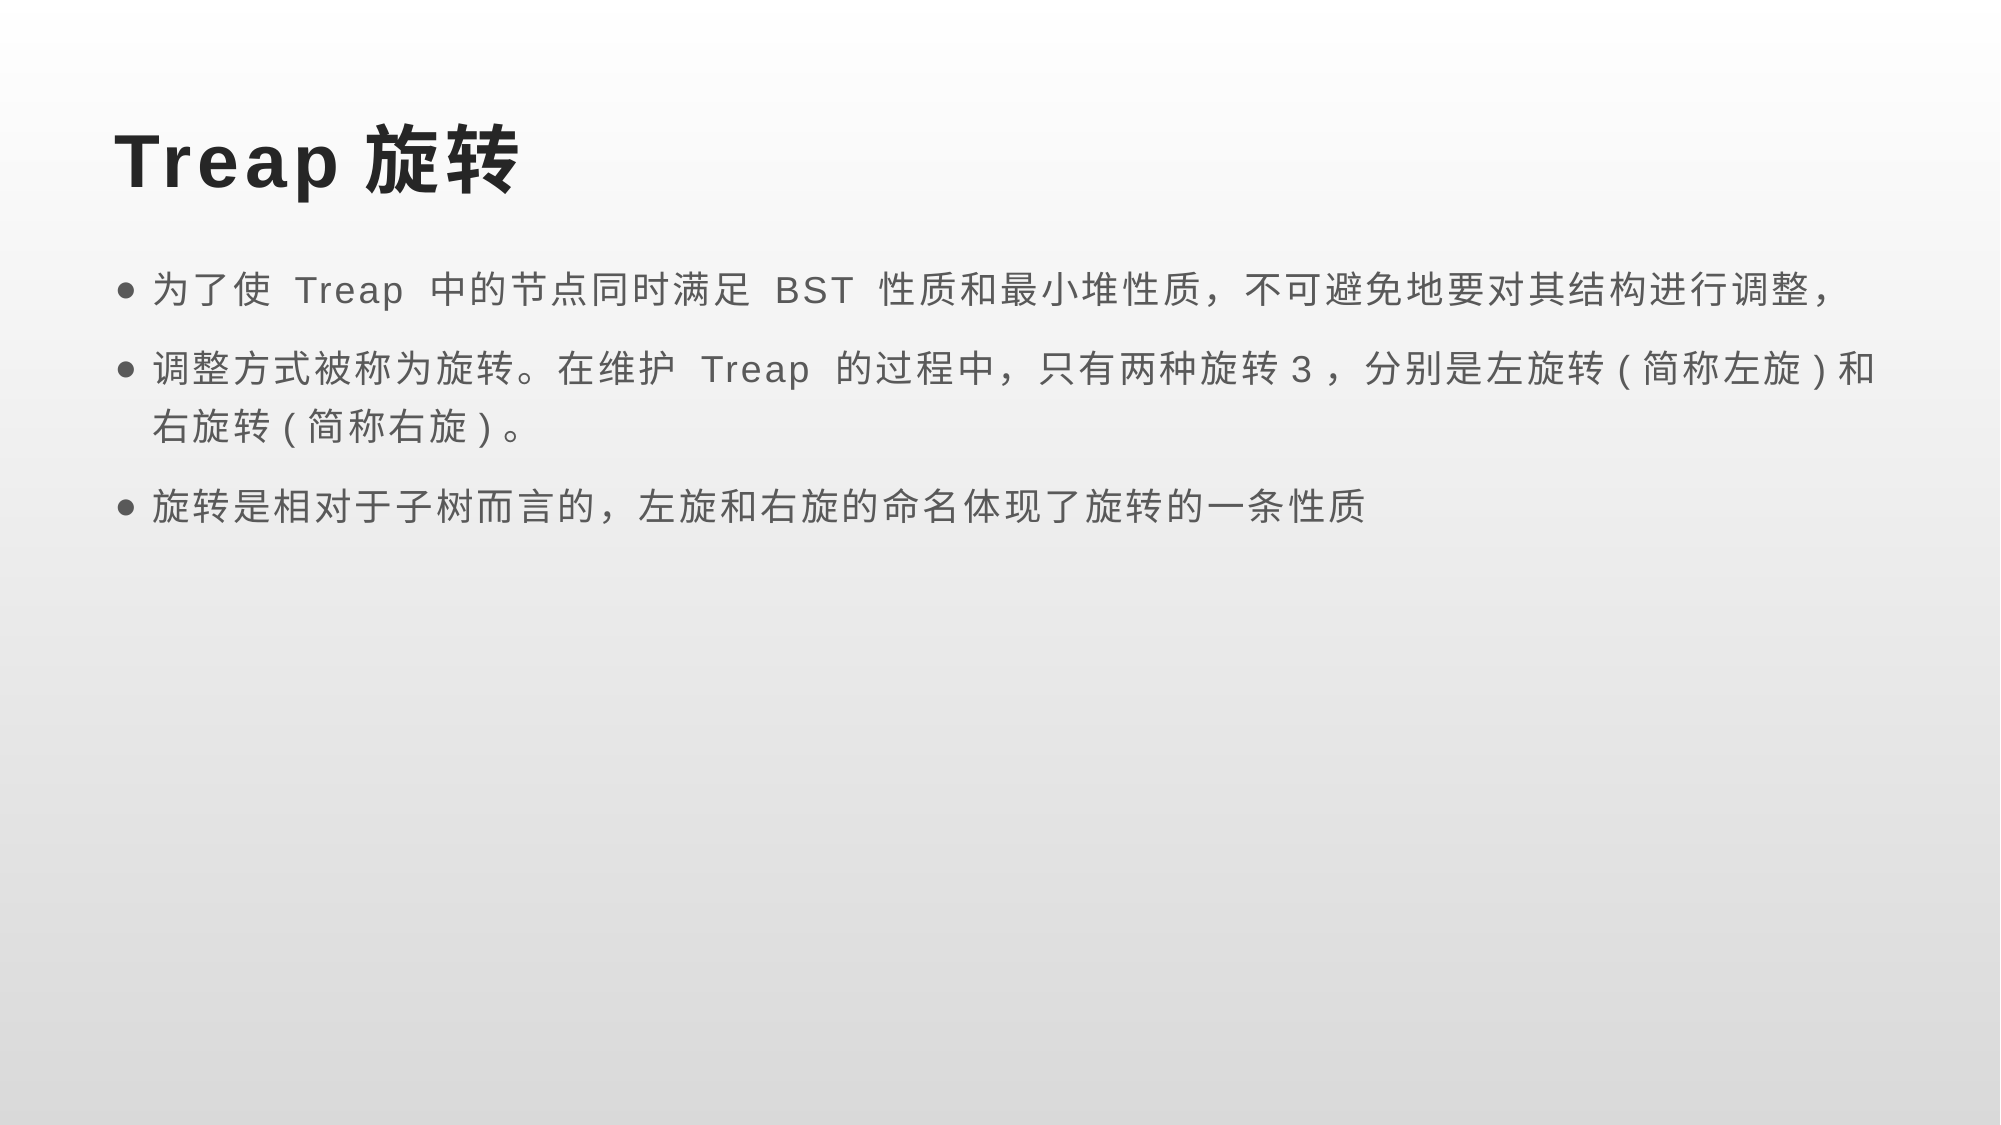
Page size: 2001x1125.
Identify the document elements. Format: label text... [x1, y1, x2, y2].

list 为了使 Treap 中的节点同时满足 BST 性质和最小堆性质，不可避免地要对其结构进行调整， 调整方式被称为旋转。在维护 Treap 的过程中，只有两种旋转3，分别是左旋转(简称左旋)和右旋转(简称右旋)。 旋转是相对于子树而言的，左旋和右旋的命名体现了旋转的一条性质 [99, 244, 1900, 1026]
title Treap旋转 [99, 99, 1900, 216]
